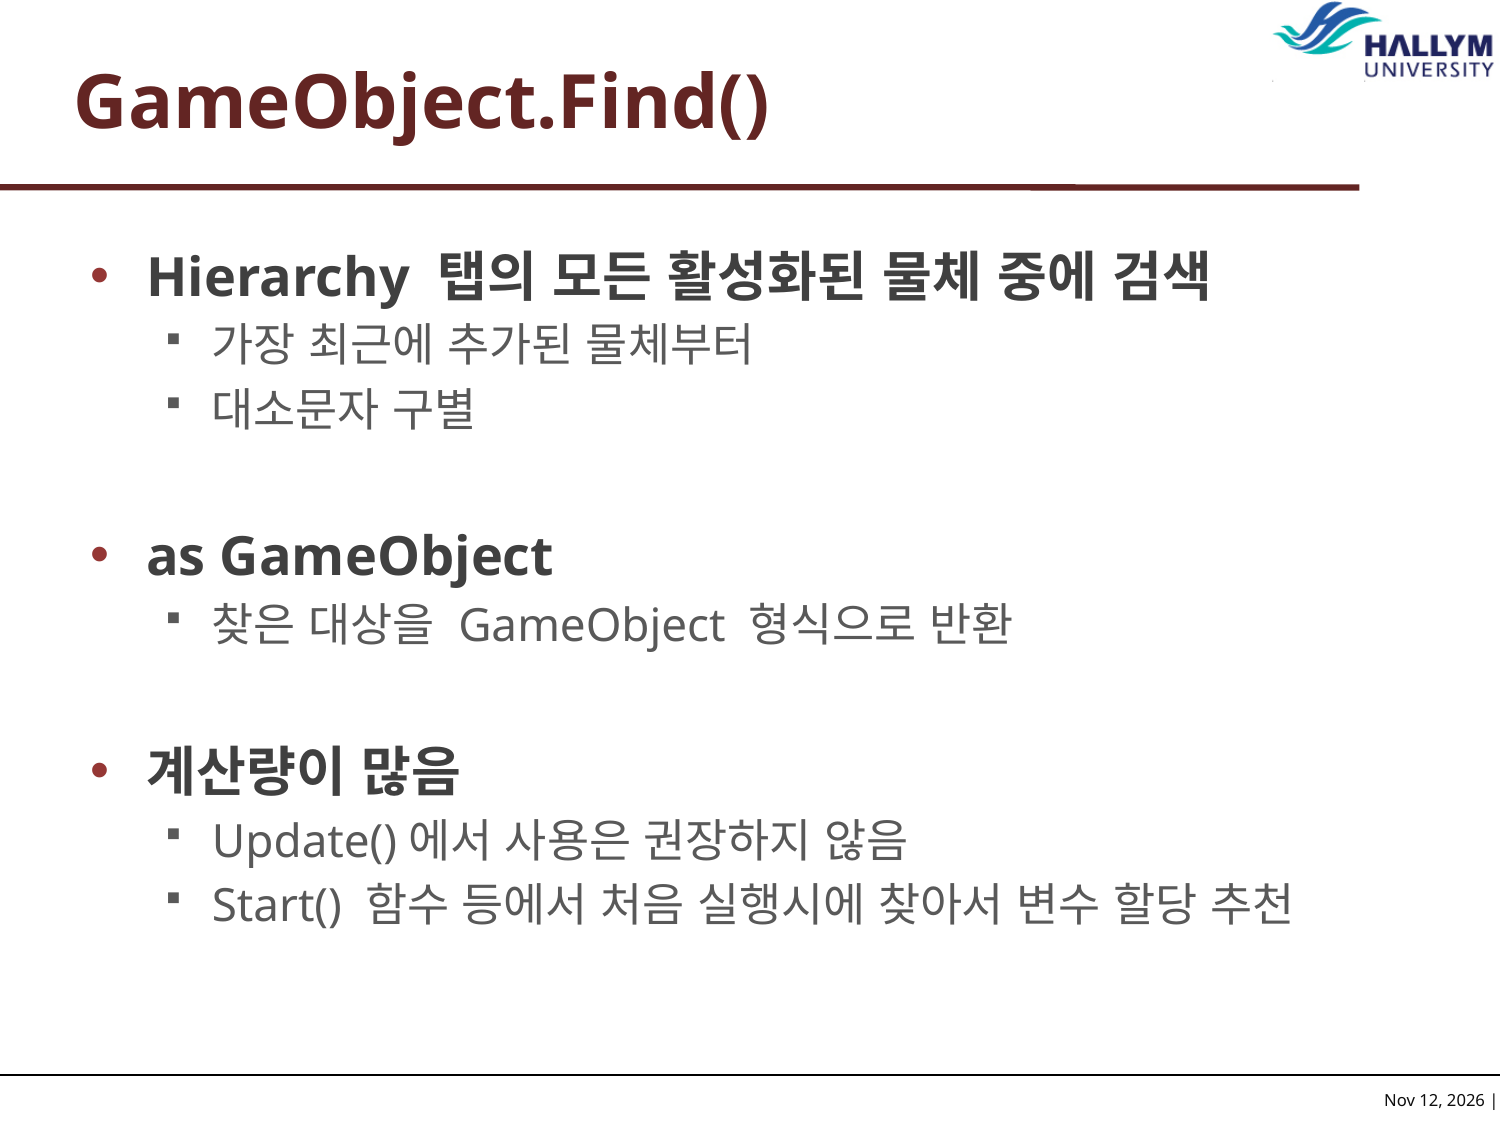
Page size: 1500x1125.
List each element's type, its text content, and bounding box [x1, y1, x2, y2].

title GameObject.Find() [44, 33, 1395, 164]
picture [1269, 0, 1500, 82]
list Hierarchy 탭의 모든 활성화된 물체 중에 검색 가장 최근에 추가된 물체부터 대소문자 구별 as GameObject 찾은 대상을 GameObject 형식으로 반환 계산량이 많음 Update()에서 사용은 권장하지 않음 Start() 함수 등에서 처음 실행시에 찾아서 변수 할당 추천 [75, 234, 1425, 1032]
